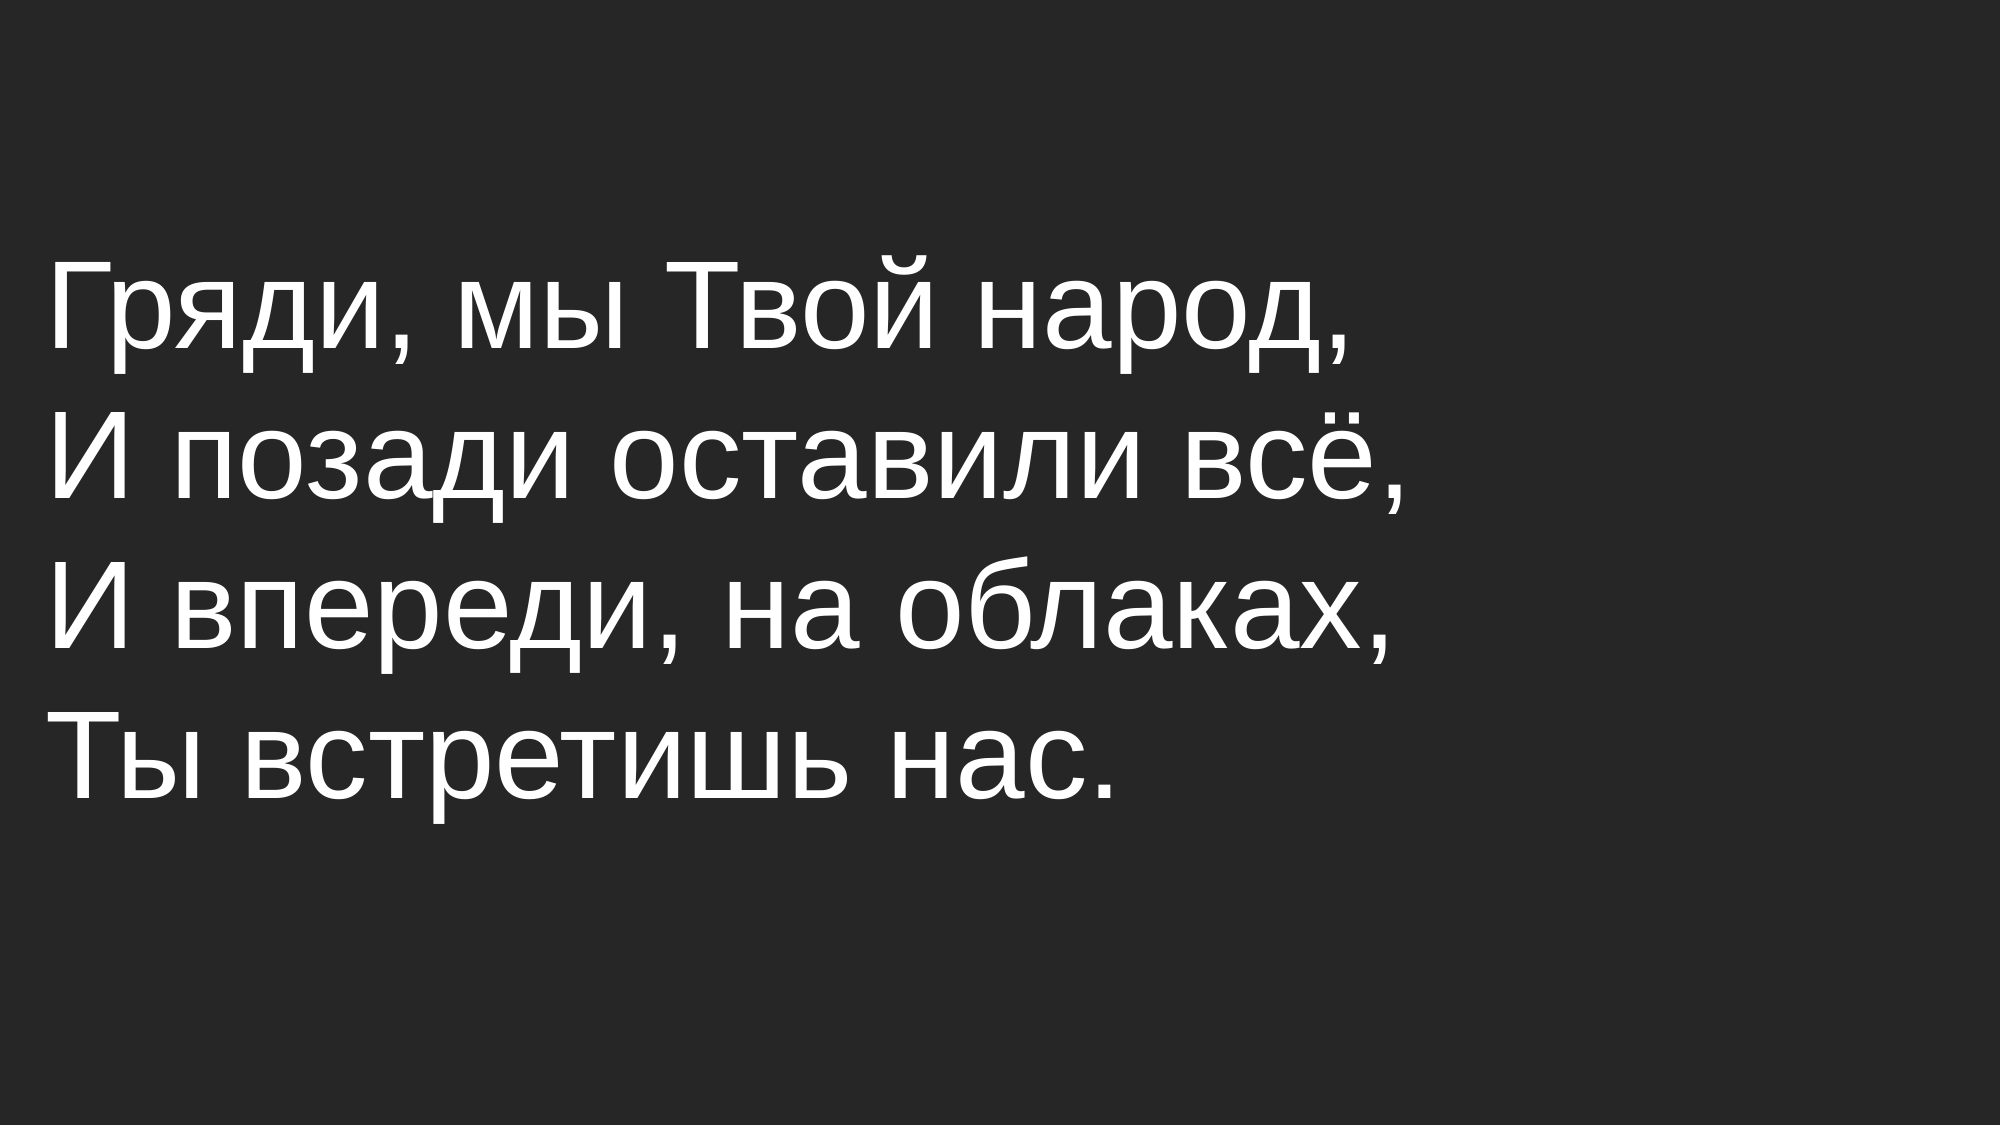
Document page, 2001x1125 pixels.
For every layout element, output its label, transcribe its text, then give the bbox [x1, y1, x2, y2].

title Гряди, мы Твой народ, И позади оставили всё, И впереди, на облаках, Ты встретишь нас. [30, 216, 2000, 1125]
